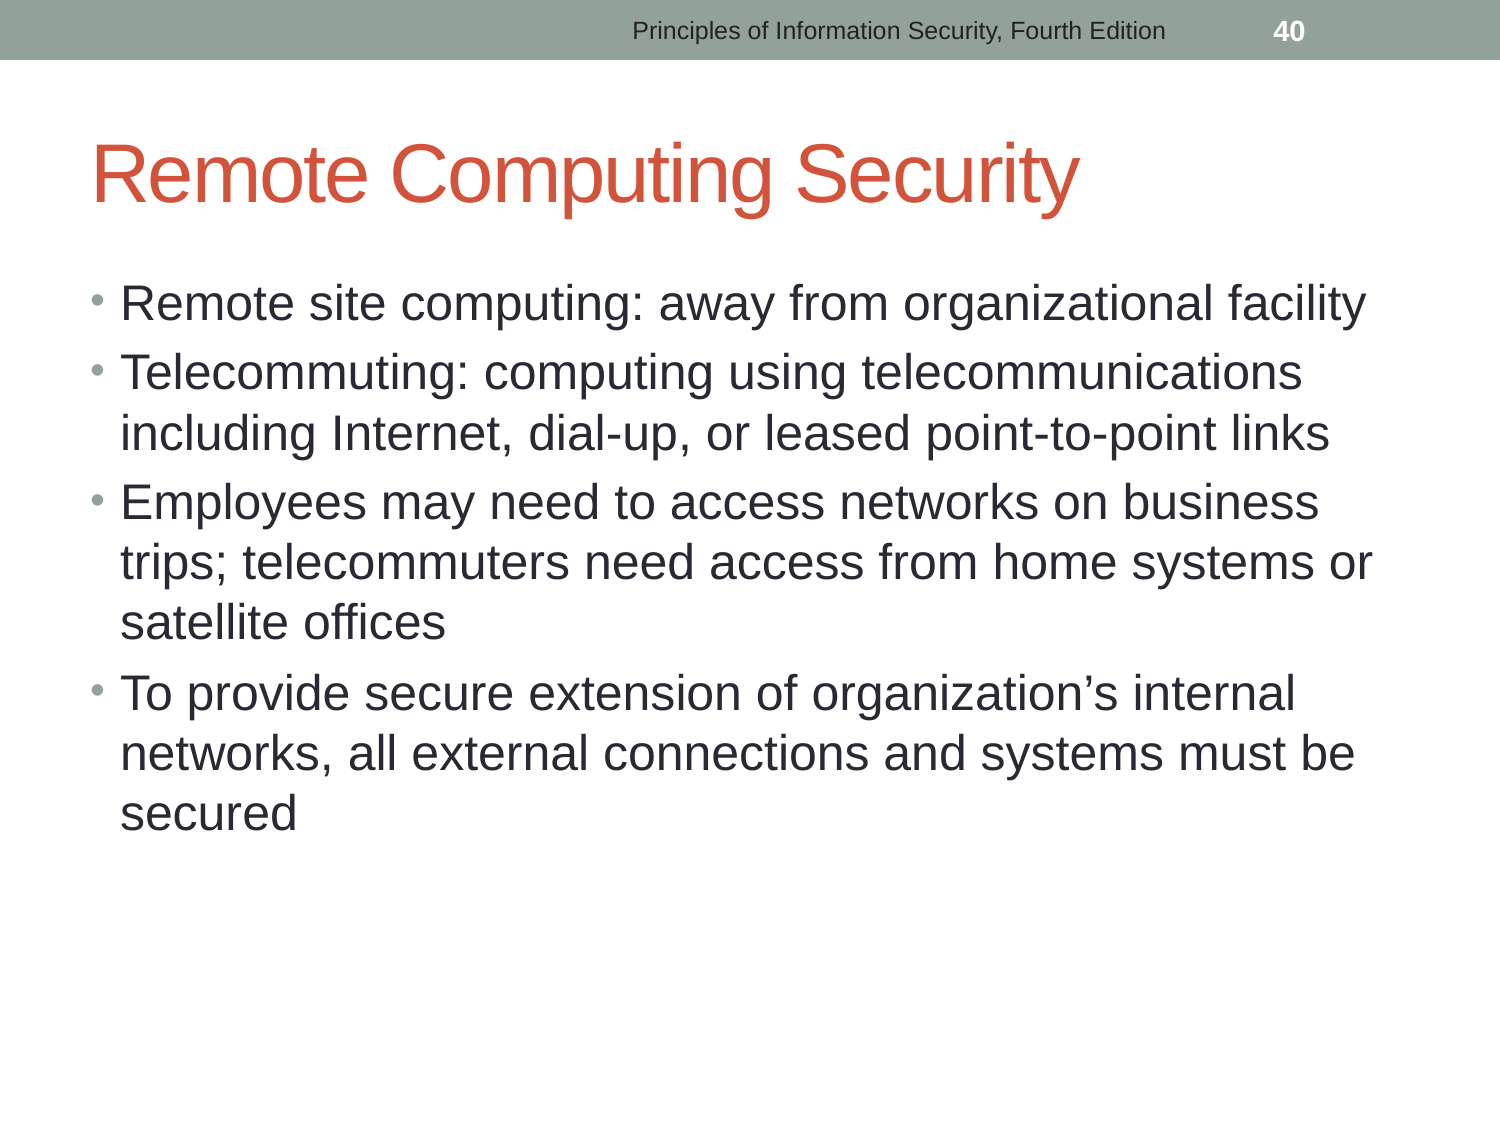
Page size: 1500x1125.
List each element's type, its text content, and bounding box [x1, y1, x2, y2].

list Remote site computing: away from organizational facility Telecommuting: computing using telecommunications including Internet, dial-up, or leased point-to-point links Employees may need to access networks on business trips; telecommuters need access from home systems or satellite offices To provide secure extension of organization’s internal networks, all external connections and systems must be secured [75, 262, 1425, 1063]
footer Principles of Information Security, Fourth Edition [562, 3, 1238, 57]
title Remote Computing Security [75, 87, 1425, 250]
slide_number 40 [1250, 3, 1425, 57]
